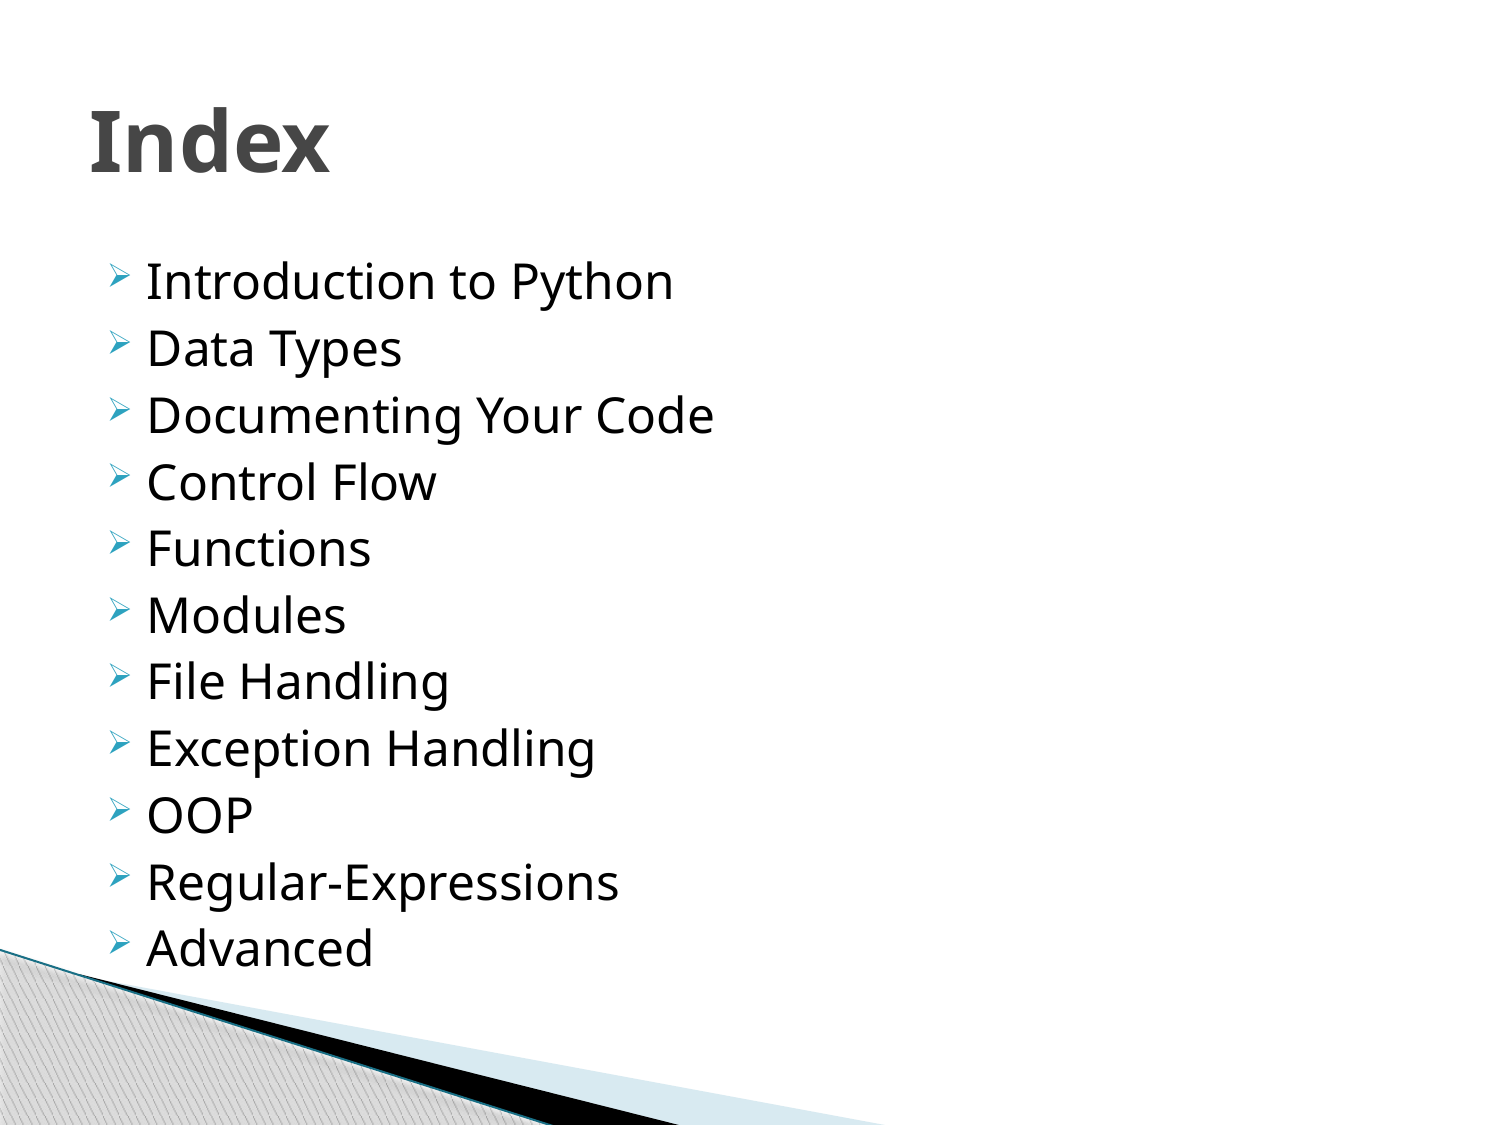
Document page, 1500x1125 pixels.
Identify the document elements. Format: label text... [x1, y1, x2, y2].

list Introduction to Python Data Types Documenting Your Code Control Flow Functions Modules File Handling Exception Handling OOP Regular-Expressions Advanced [75, 243, 1425, 986]
title Index [75, 45, 1425, 233]
